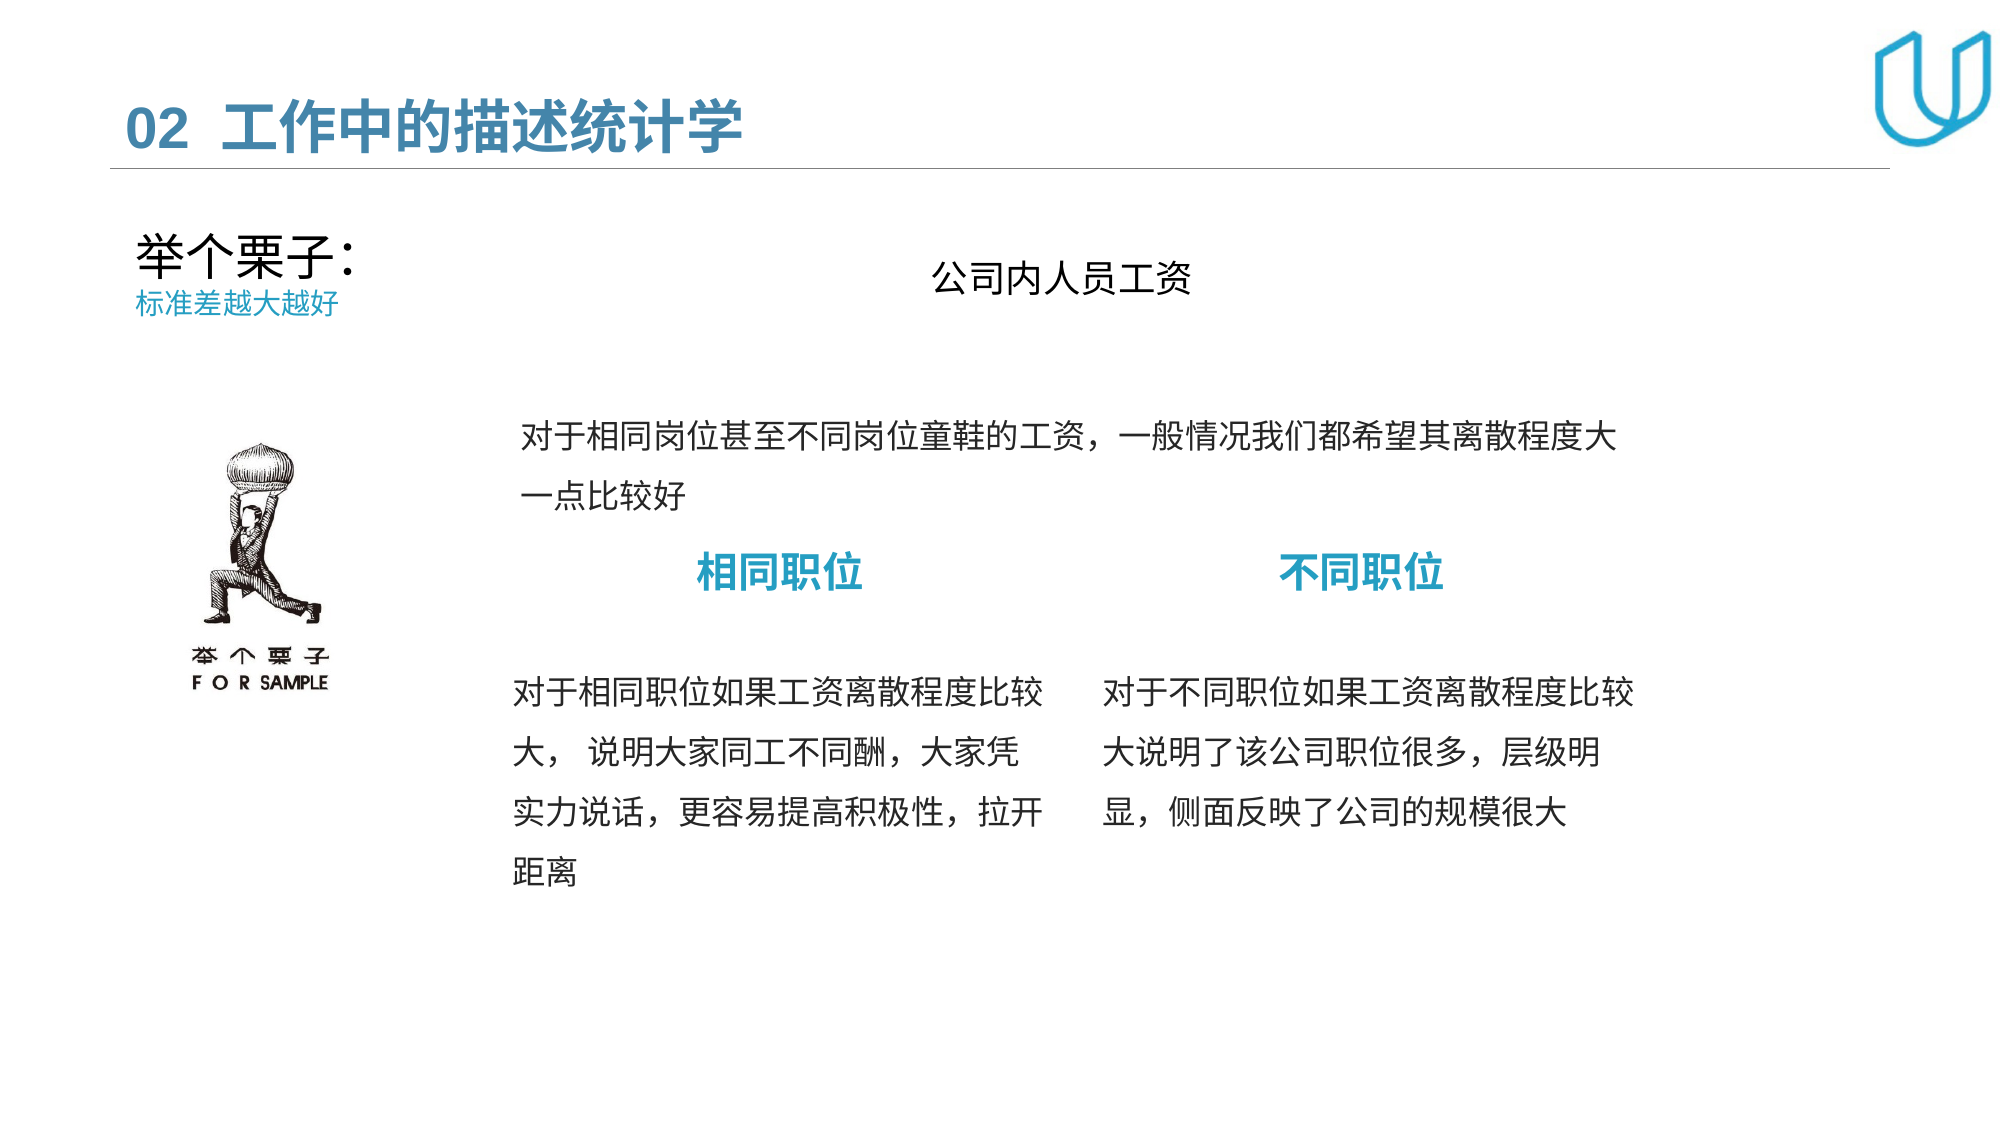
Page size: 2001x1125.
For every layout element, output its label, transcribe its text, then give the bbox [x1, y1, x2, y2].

text_box 公司内人员工资 [915, 247, 1729, 309]
title 02 工作中的描述统计学 [109, 0, 1890, 169]
text_box 相同职位 不同职位 [505, 539, 1637, 602]
text_box 对于不同职位如果工资离散程度比较大说明了该公司职位很多，层级明显，侧面反映了公司的规模很大 [1087, 644, 1653, 841]
picture [109, 420, 402, 714]
picture [1863, 21, 2000, 154]
text_box 举个栗子： 标准差越大越好 [124, 219, 690, 328]
text_box 对于相同岗位甚至不同岗位童鞋的工资，一般情况我们都希望其离散程度大一点比较好 [505, 387, 1664, 464]
text_box 对于相同职位如果工资离散程度比较大， 说明大家同工不同酬，大家凭实力说话，更容易提高积极性，拉开距离 [497, 644, 1063, 902]
